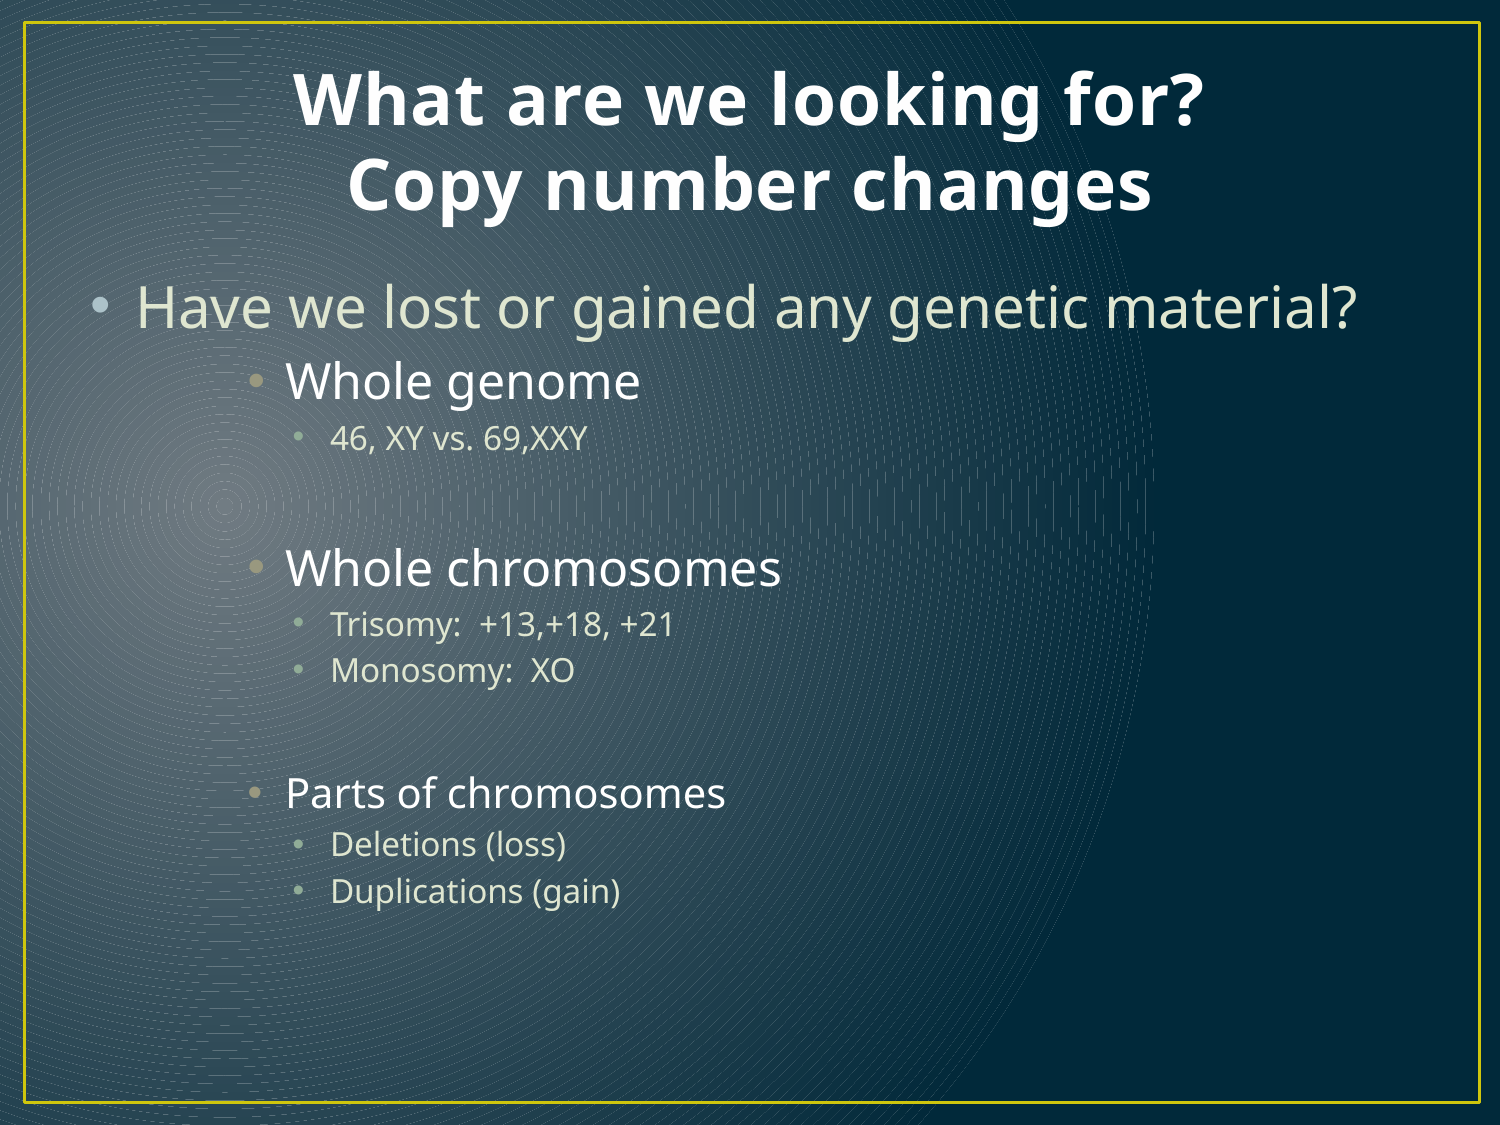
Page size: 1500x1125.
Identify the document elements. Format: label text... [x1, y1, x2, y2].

list Have we lost or gained any genetic material? Whole genome 46, XY vs. 69,XXY Whole chromosomes Trisomy: +13,+18, +21 Monosomy: XO Parts of chromosomes Deletions (loss) Duplications (gain) [75, 262, 1425, 1005]
title What are we looking for? Copy number changes [75, 45, 1425, 233]
